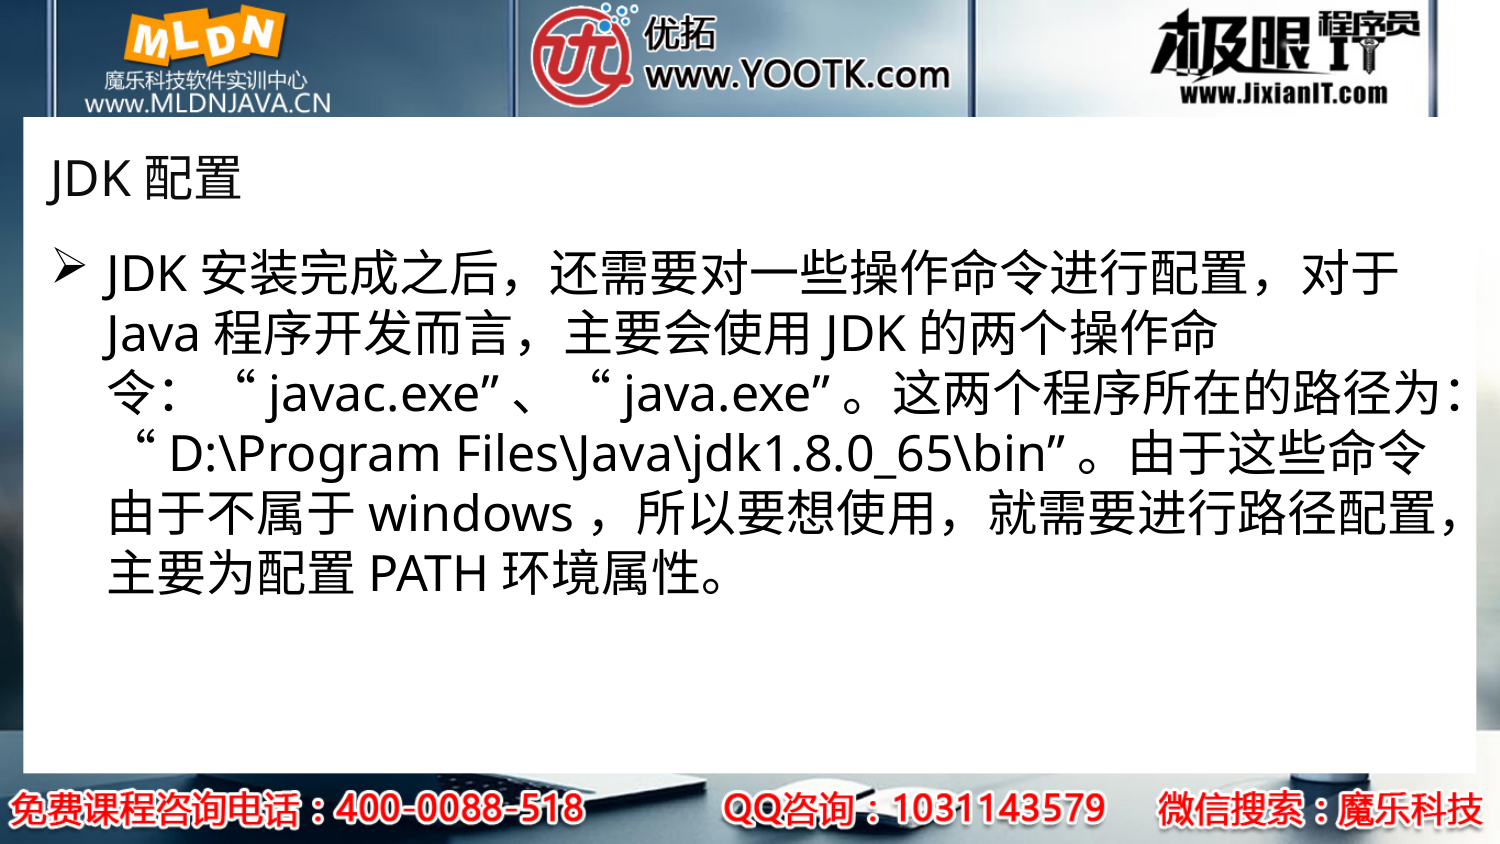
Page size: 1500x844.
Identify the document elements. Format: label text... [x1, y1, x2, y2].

picture [0, 0, 1500, 844]
title JDK配置 [34, 128, 1466, 225]
list JDK安装完成之后，还需要对一些操作命令进行配置，对于Java程序开发而言，主要会使用JDK的两个操作命令：“javac.exe”、“java.exe”。这两个程序所在的路径为：“D:\Program Files\Java\jdk1.8.0_65\bin”。由于这些命令由于不属于windows，所以要想使用，就需要进行路径配置，主要为配置PATH环境属性。 [35, 234, 1465, 762]
